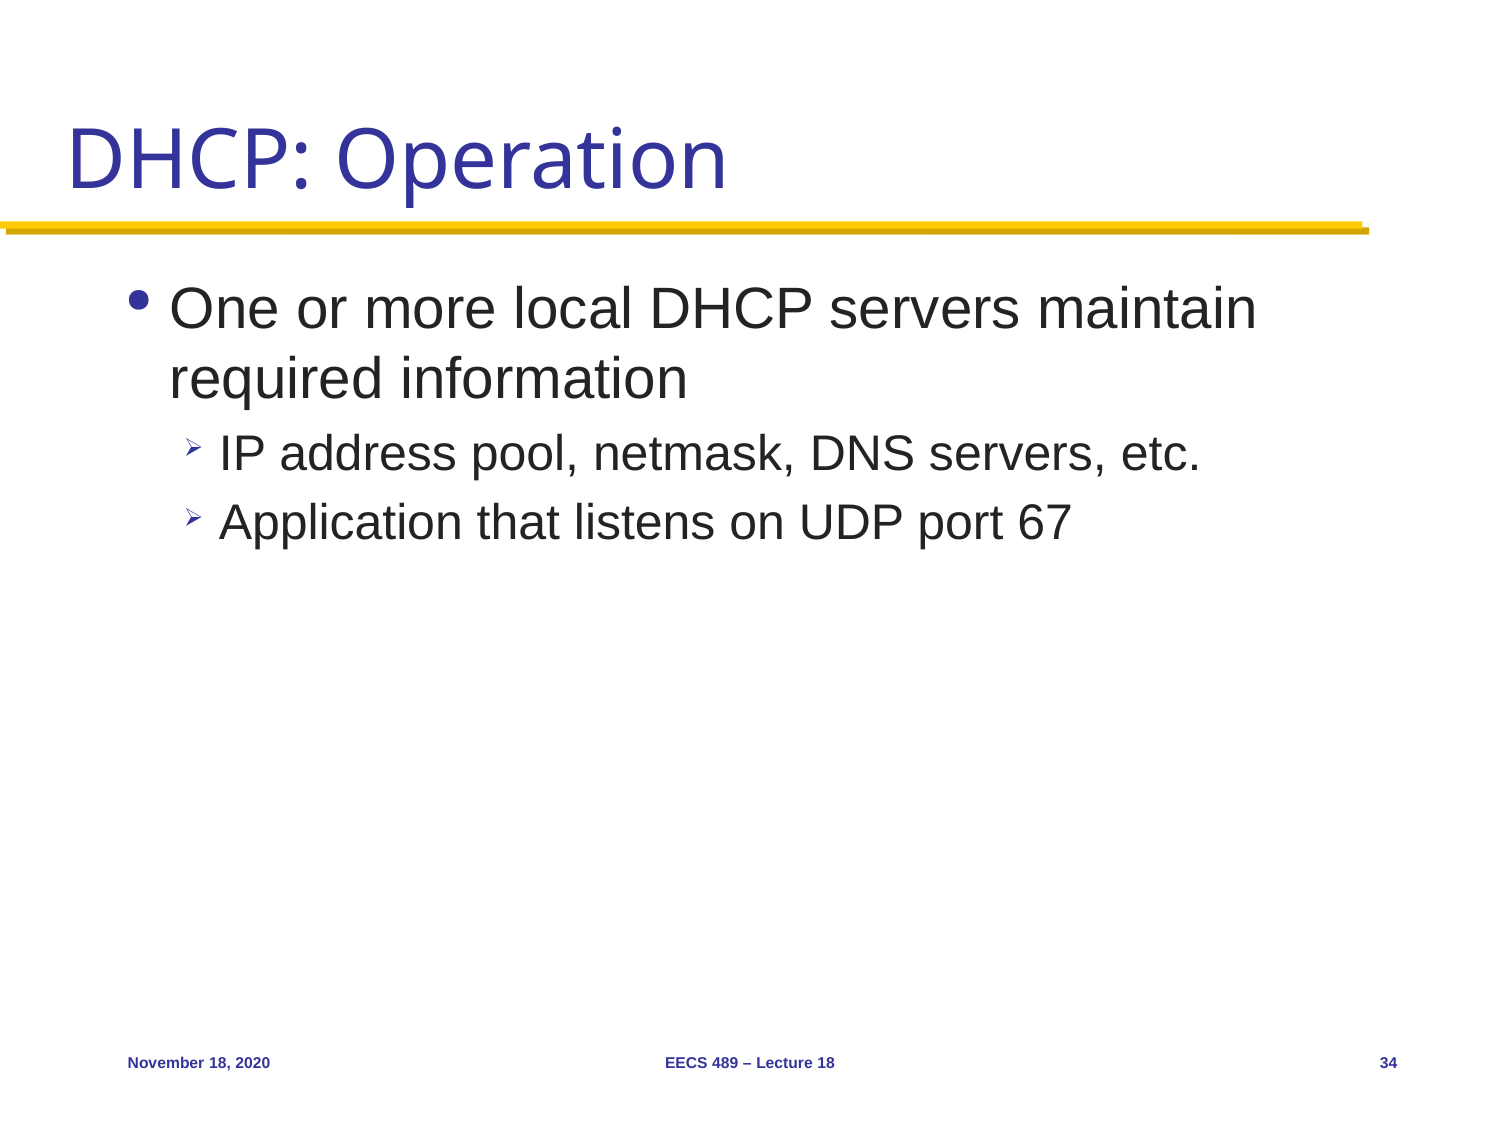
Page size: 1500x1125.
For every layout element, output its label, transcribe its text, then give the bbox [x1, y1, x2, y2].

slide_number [112, 1024, 426, 1101]
title DHCP: Operation [49, 24, 1451, 213]
list One or more local DHCP servers maintain required information IP address pool, netmask, DNS servers, etc. Application that listens on UDP port 67 [112, 262, 1413, 988]
footer EECS 489 – Lecture 18 [512, 1024, 988, 1101]
slide_number 34 [1312, 1024, 1413, 1101]
